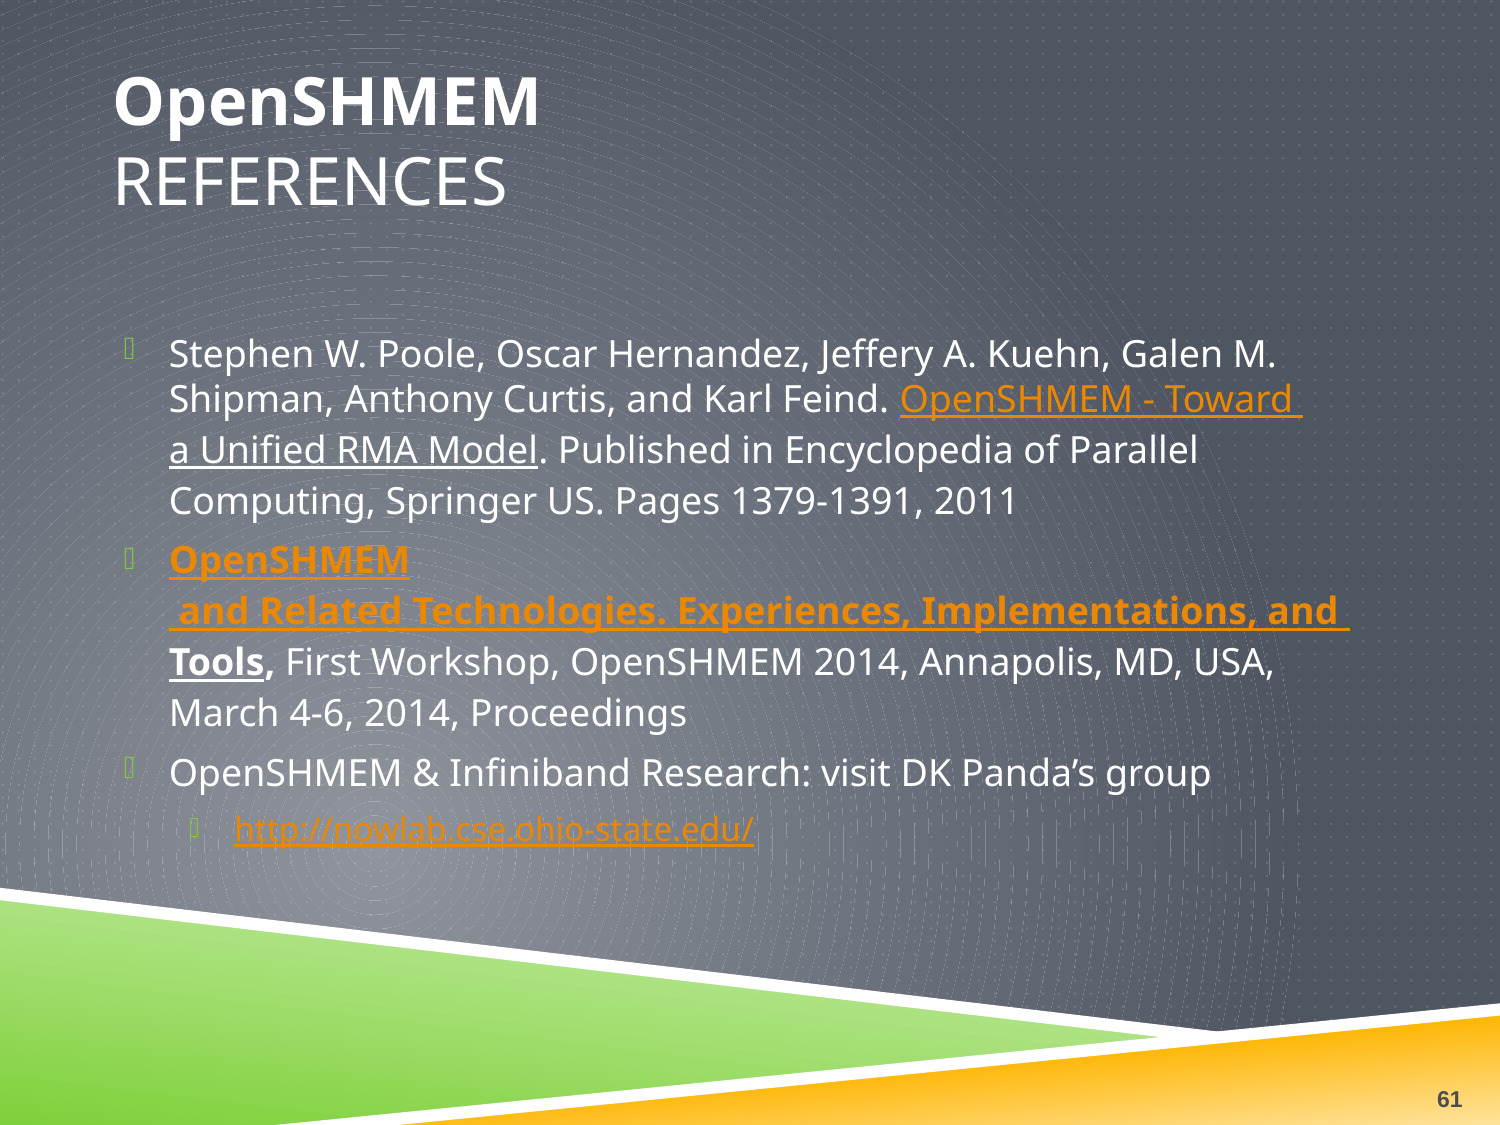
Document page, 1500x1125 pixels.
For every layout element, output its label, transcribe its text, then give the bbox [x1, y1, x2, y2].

title OpenSHMEM references [112, 45, 1388, 233]
list Stephen W. Poole, Oscar Hernandez, Jeffery A. Kuehn, Galen M. Shipman, Anthony Curtis, and Karl Feind. OpenSHMEM - Toward a Unified RMA Model. Published in Encyclopedia of Parallel Computing, Springer US. Pages 1379-1391, 2011 OpenSHMEM and Related Technologies. Experiences, Implementations, and Tools, First Workshop, OpenSHMEM 2014, Annapolis, MD, USA, March 4-6, 2014, Proceedings OpenSHMEM & Infiniband Research: visit DK Panda’s group http://nowlab.cse.ohio-state.edu/ [112, 262, 1388, 875]
slide_number 61 [1387, 1052, 1463, 1113]
